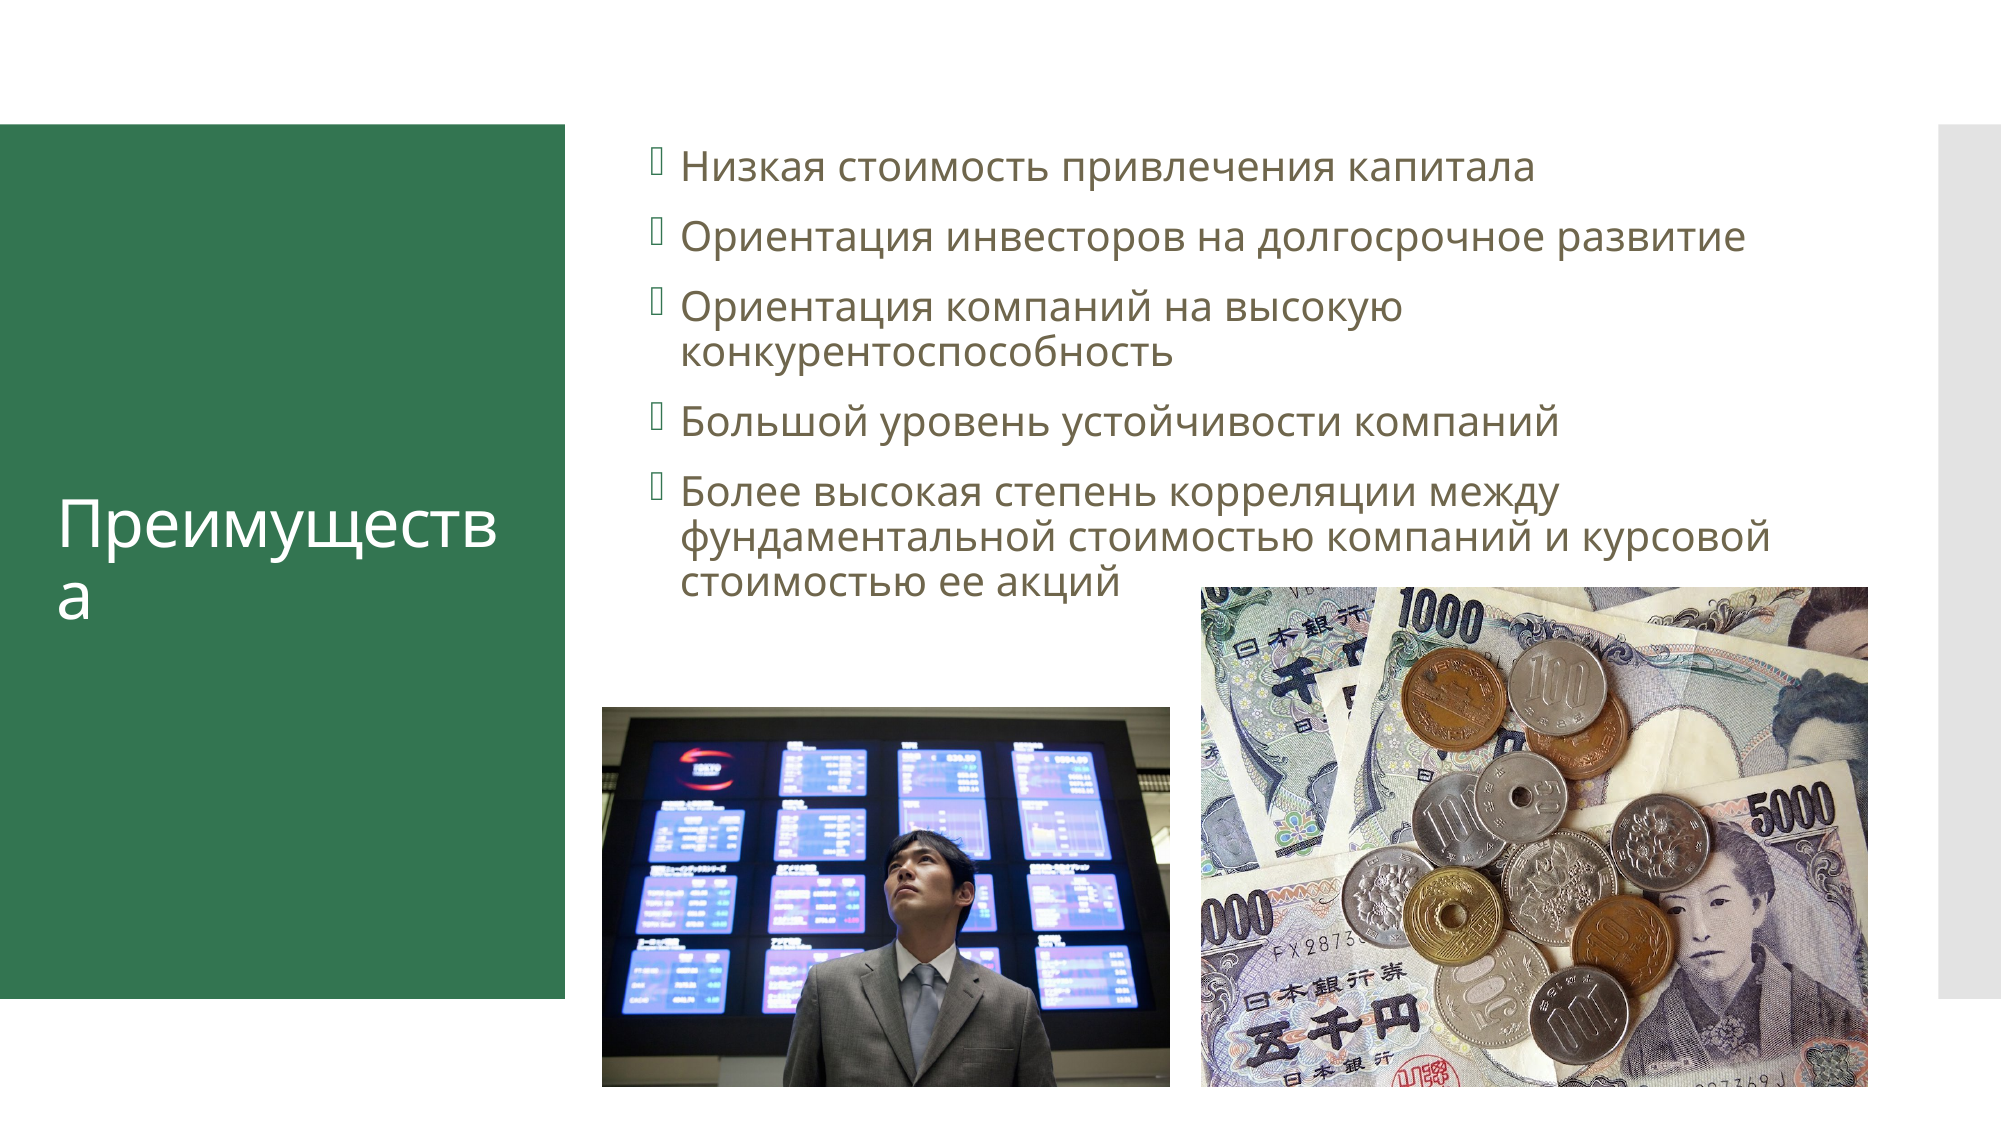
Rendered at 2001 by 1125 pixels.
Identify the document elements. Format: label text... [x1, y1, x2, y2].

text_box [975, 537, 1025, 588]
picture [1201, 587, 1868, 1087]
title Преимущества [41, 184, 525, 940]
list Низкая стоимость привлечения капитала Ориентация инвесторов на долгосрочное развитие Ориентация компаний на высокую конкурентоспособность Большой уровень устойчивости компаний Более высокая степень корреляции между фундаментальной стоимостью компаний и курсовой стоимостью ее акций [634, 141, 1835, 680]
picture [602, 707, 1171, 1087]
